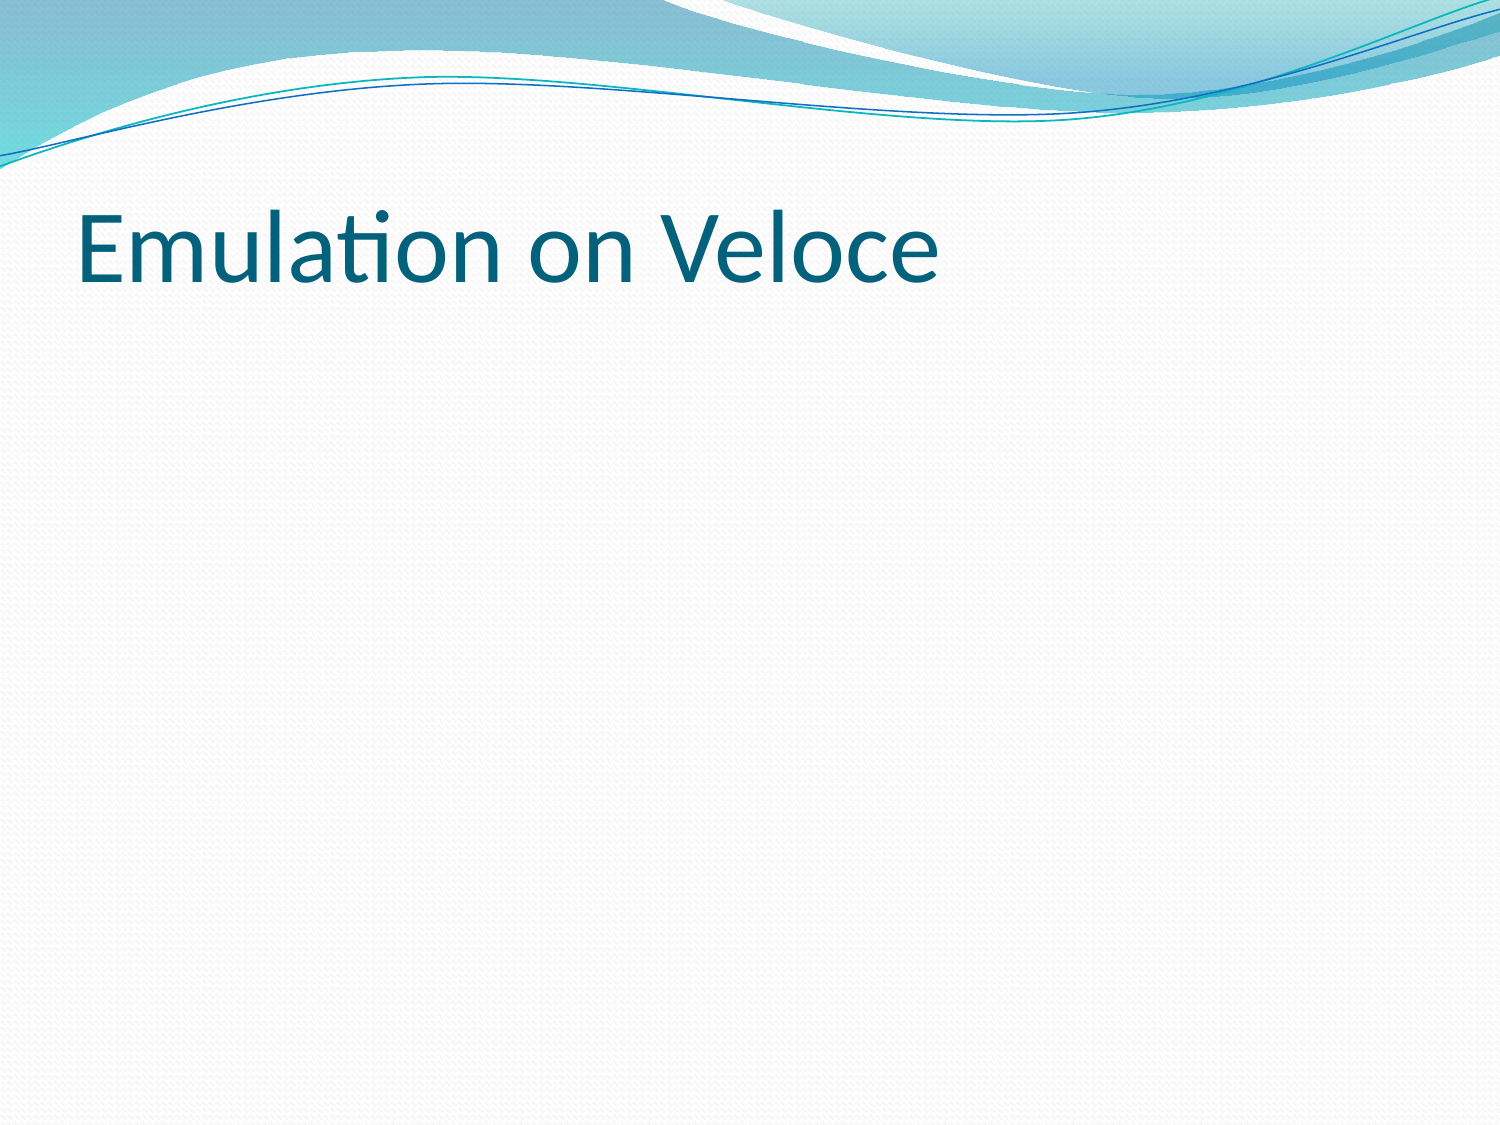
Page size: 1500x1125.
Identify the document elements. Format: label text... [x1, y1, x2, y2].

title Emulation on Veloce [75, 115, 1425, 303]
